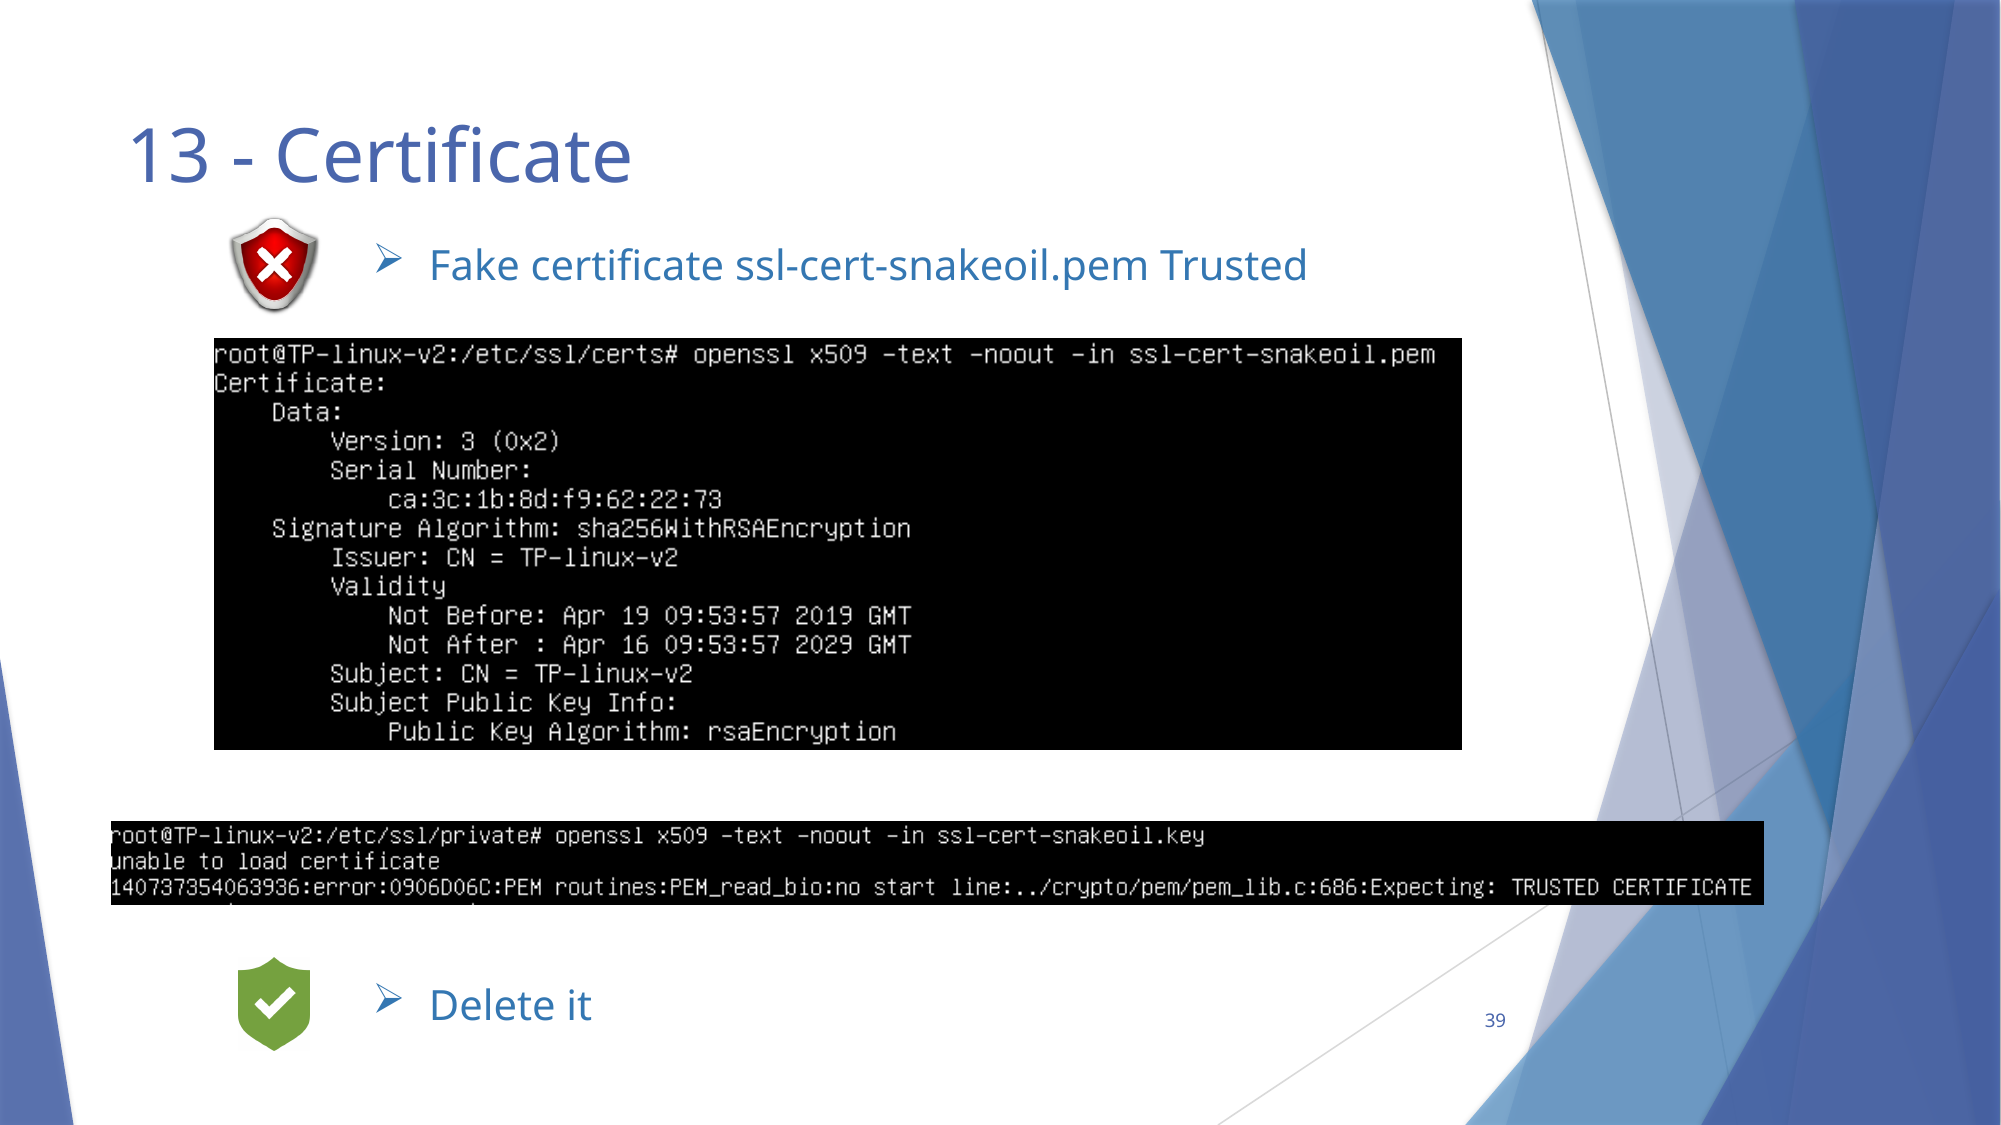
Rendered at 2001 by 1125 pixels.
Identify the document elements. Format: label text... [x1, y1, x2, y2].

text_box Fake certificate ssl-cert-snakeoil.pem Trusted [357, 231, 1410, 296]
title 13 - Certificate [111, 99, 1522, 317]
slide_number 39 [1409, 991, 1522, 1051]
picture [237, 956, 311, 1052]
picture [213, 203, 335, 325]
picture [110, 821, 1765, 905]
text_box Delete it [357, 971, 746, 1036]
picture [213, 337, 1462, 751]
